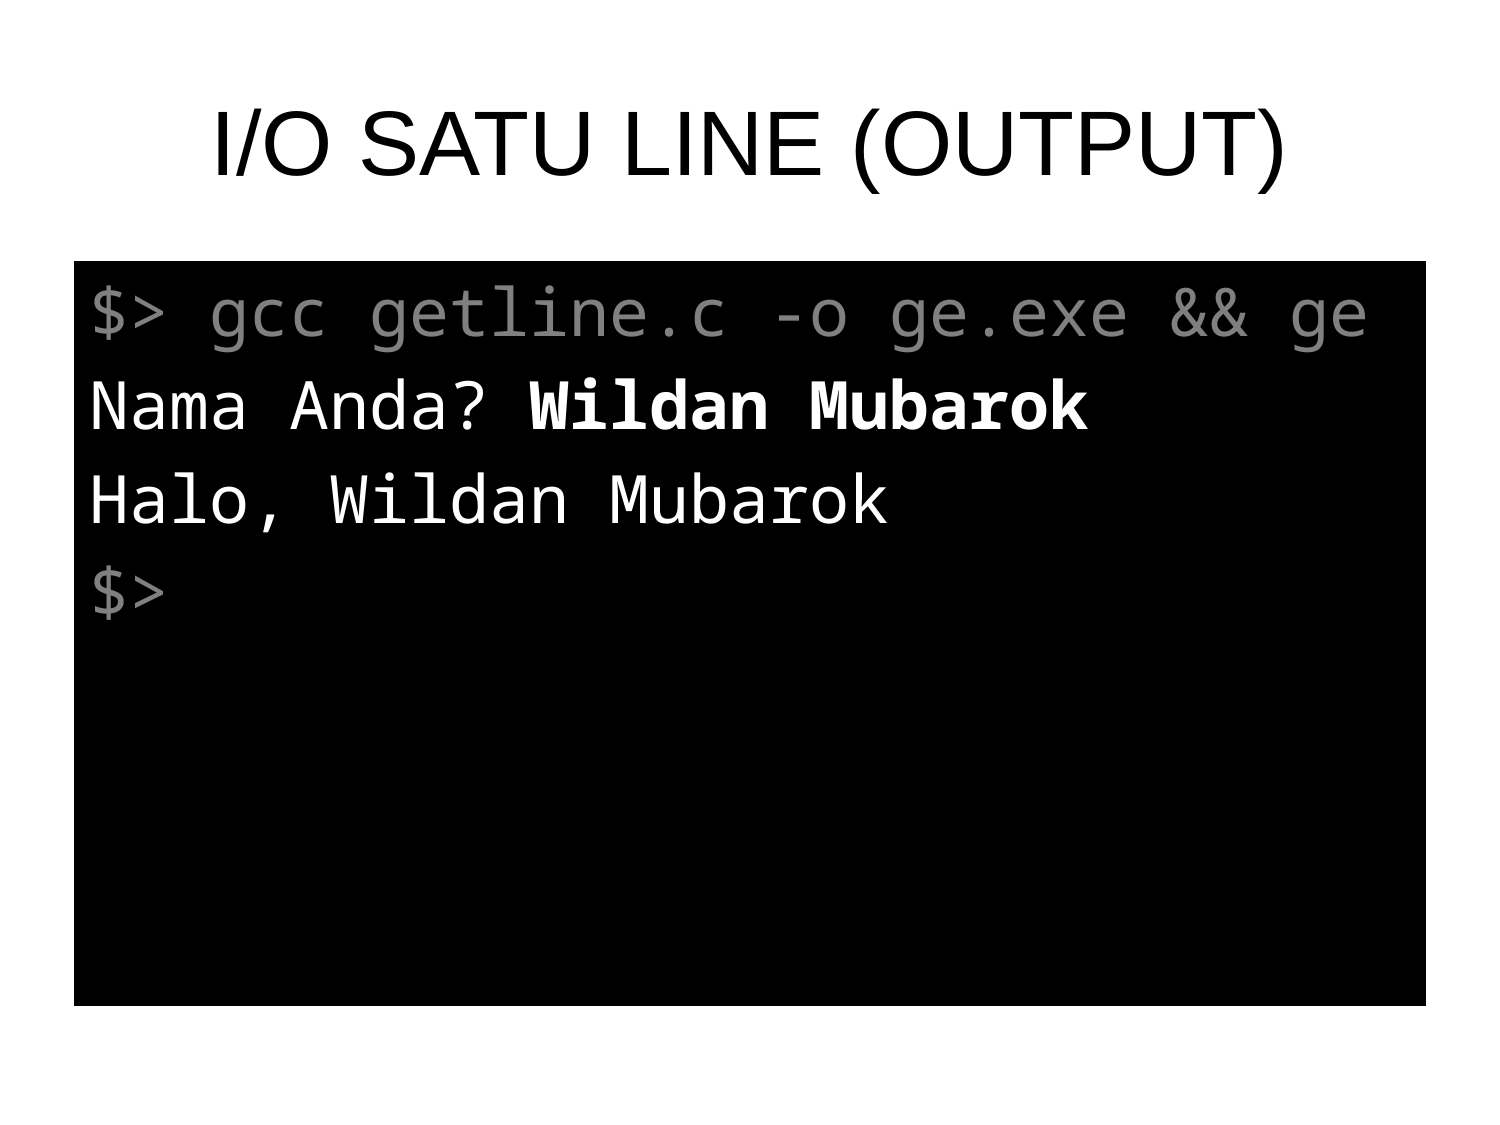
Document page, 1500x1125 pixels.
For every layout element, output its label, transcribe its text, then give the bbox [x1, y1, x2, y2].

list $> gcc getline.c -o ge.exe && ge Nama Anda? Wildan Mubarok Halo, Wildan Mubarok $> [74, 261, 1426, 1006]
title I/O SATU LINE (OUTPUT) [74, 44, 1426, 233]
